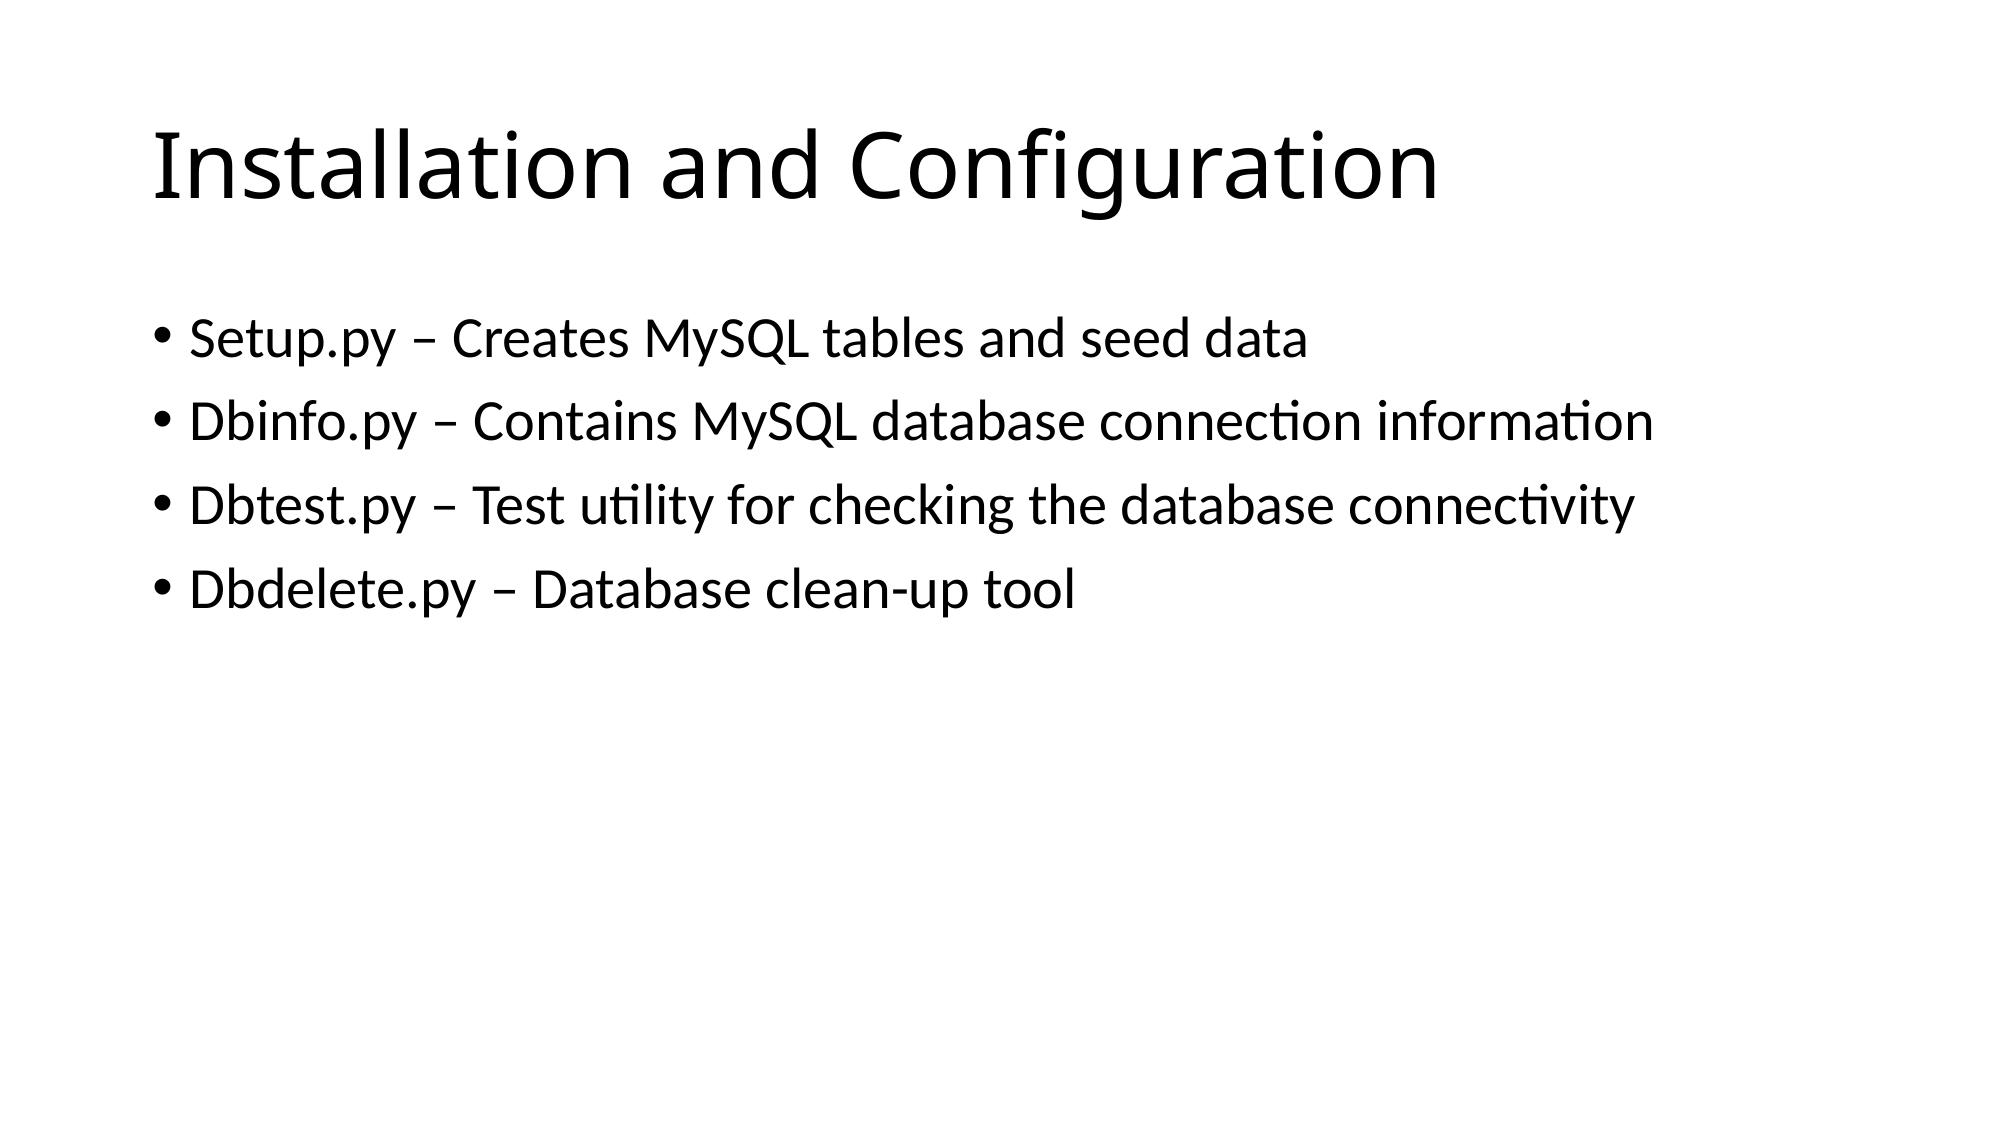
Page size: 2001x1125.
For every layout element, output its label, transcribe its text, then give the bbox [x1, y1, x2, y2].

list Setup.py – Creates MySQL tables and seed data Dbinfo.py – Contains MySQL database connection information Dbtest.py – Test utility for checking the database connectivity Dbdelete.py – Database clean-up tool [137, 299, 1863, 1014]
title Installation and Configuration [137, 59, 1863, 278]
